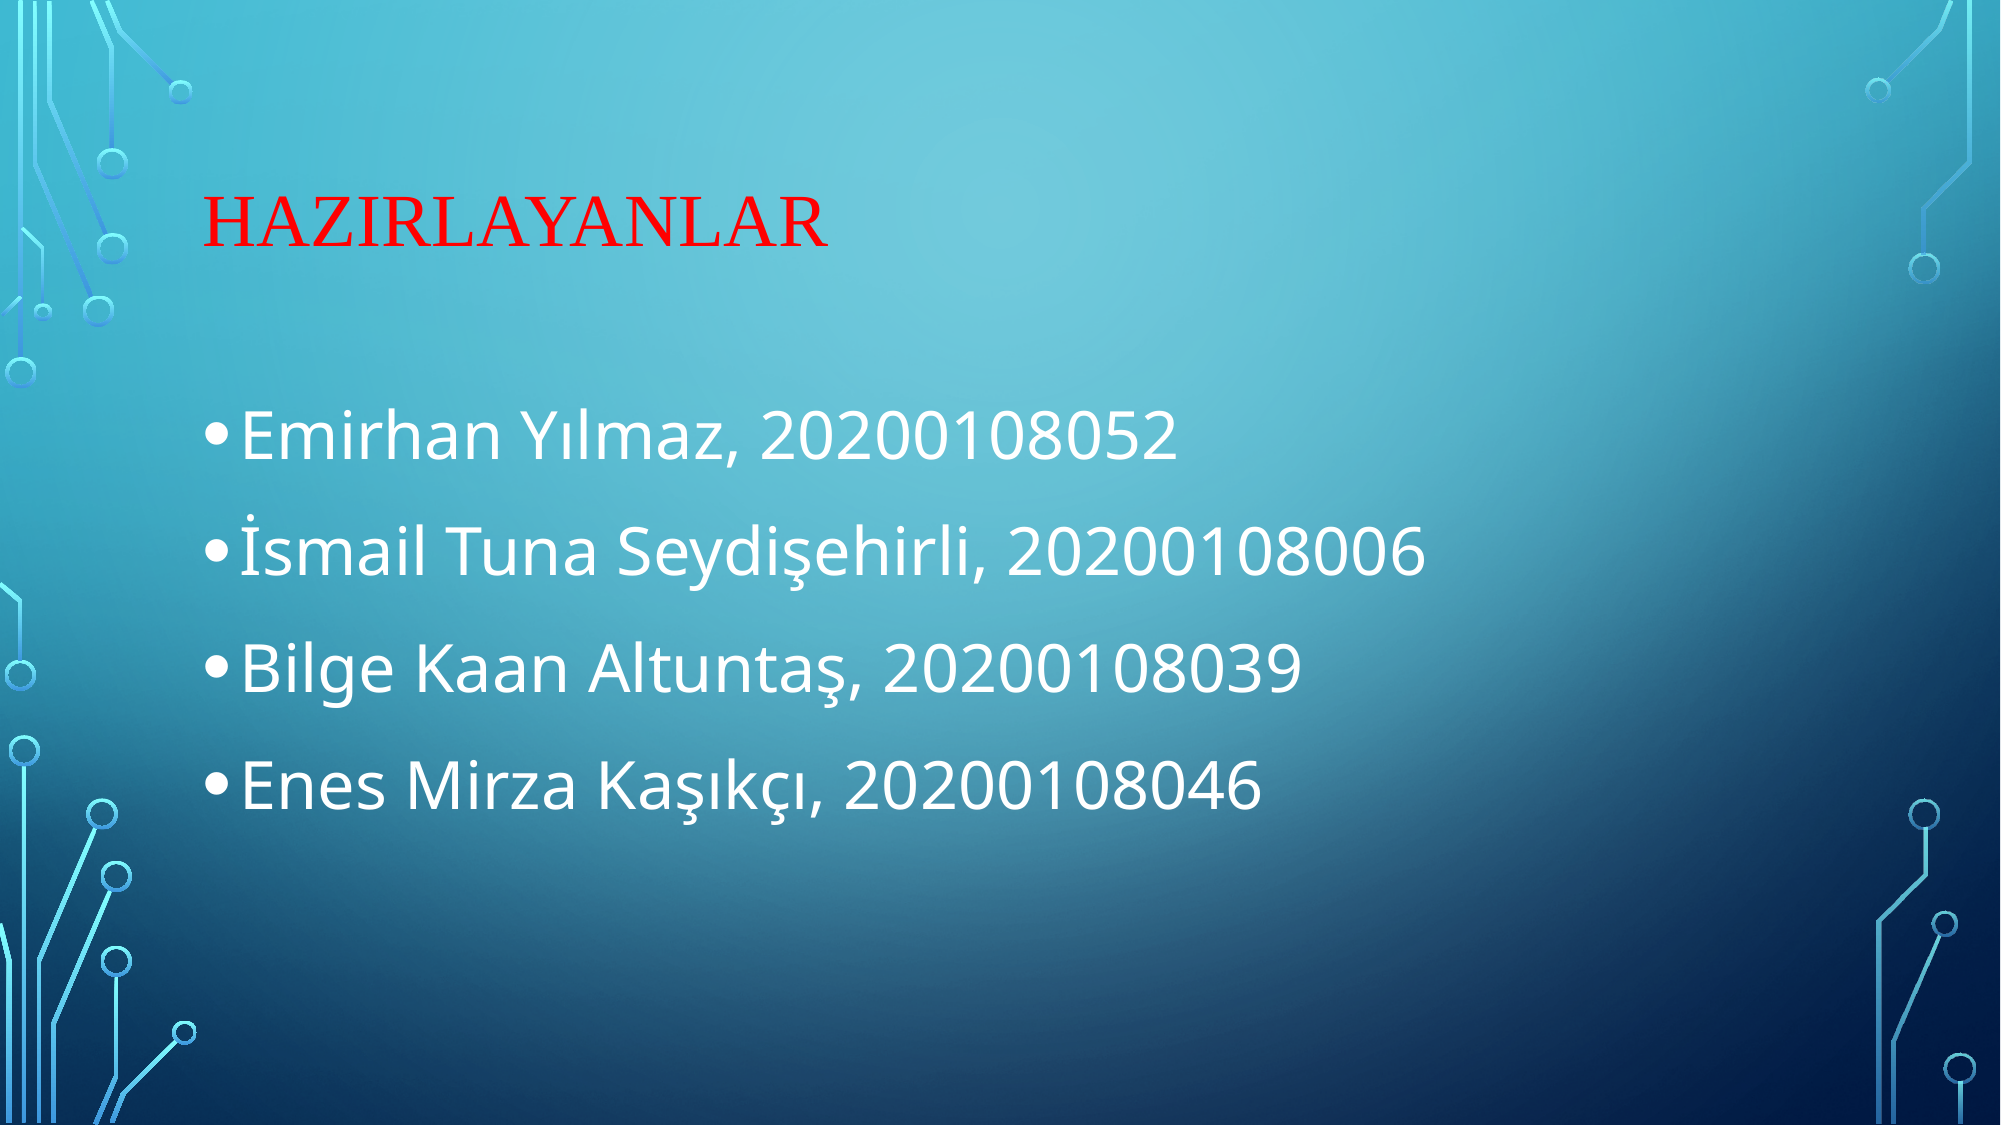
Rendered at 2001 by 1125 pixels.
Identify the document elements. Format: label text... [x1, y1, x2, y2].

list Emirhan Yılmaz, 20200108052 İsmail Tuna Seydişehirli, 20200108006 Bilge Kaan Altuntaş, 20200108039 Enes Mirza Kaşıkçı, 20200108046 [187, 369, 1813, 950]
title Hazırlayanlar [187, 101, 1813, 344]
